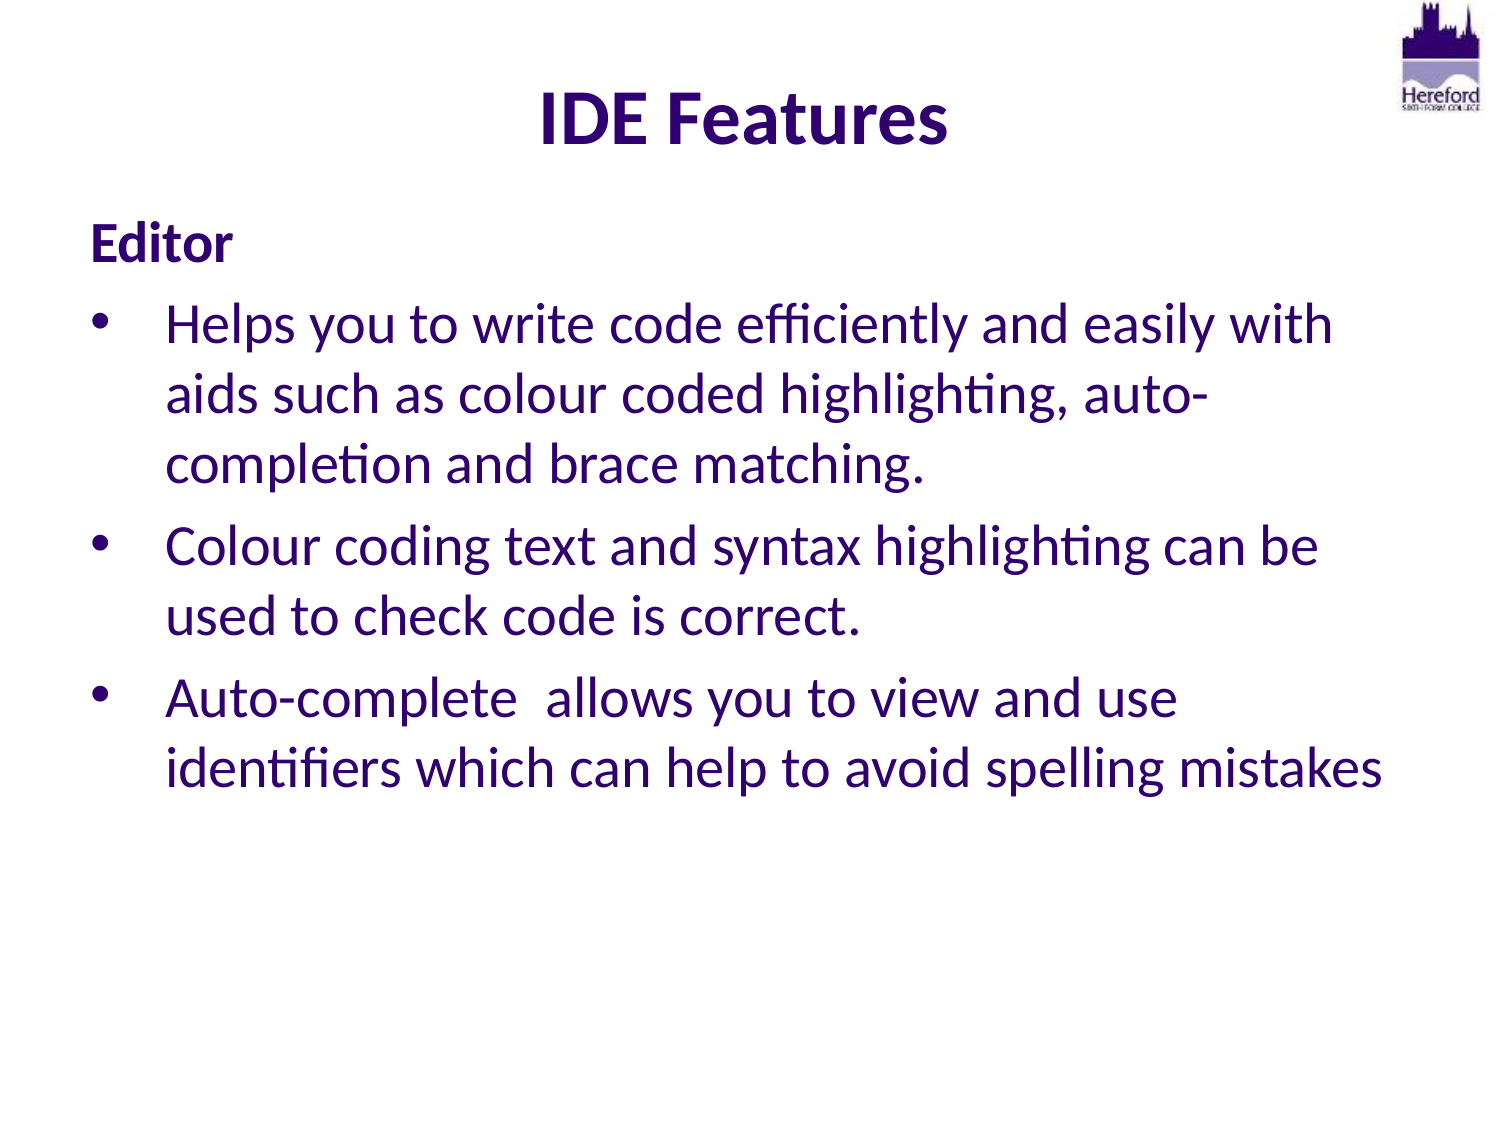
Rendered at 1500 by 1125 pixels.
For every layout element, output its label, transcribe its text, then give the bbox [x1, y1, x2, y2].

list Editor Helps you to write code efficiently and easily with aids such as colour coded highlighting, auto-completion and brace matching. Colour coding text and syntax highlighting can be used to check code is correct. Auto-complete allows you to view and use identifiers which can help to avoid spelling mistakes [75, 196, 1425, 1125]
picture [1384, 0, 1499, 114]
title IDE Features [5, 45, 1483, 182]
